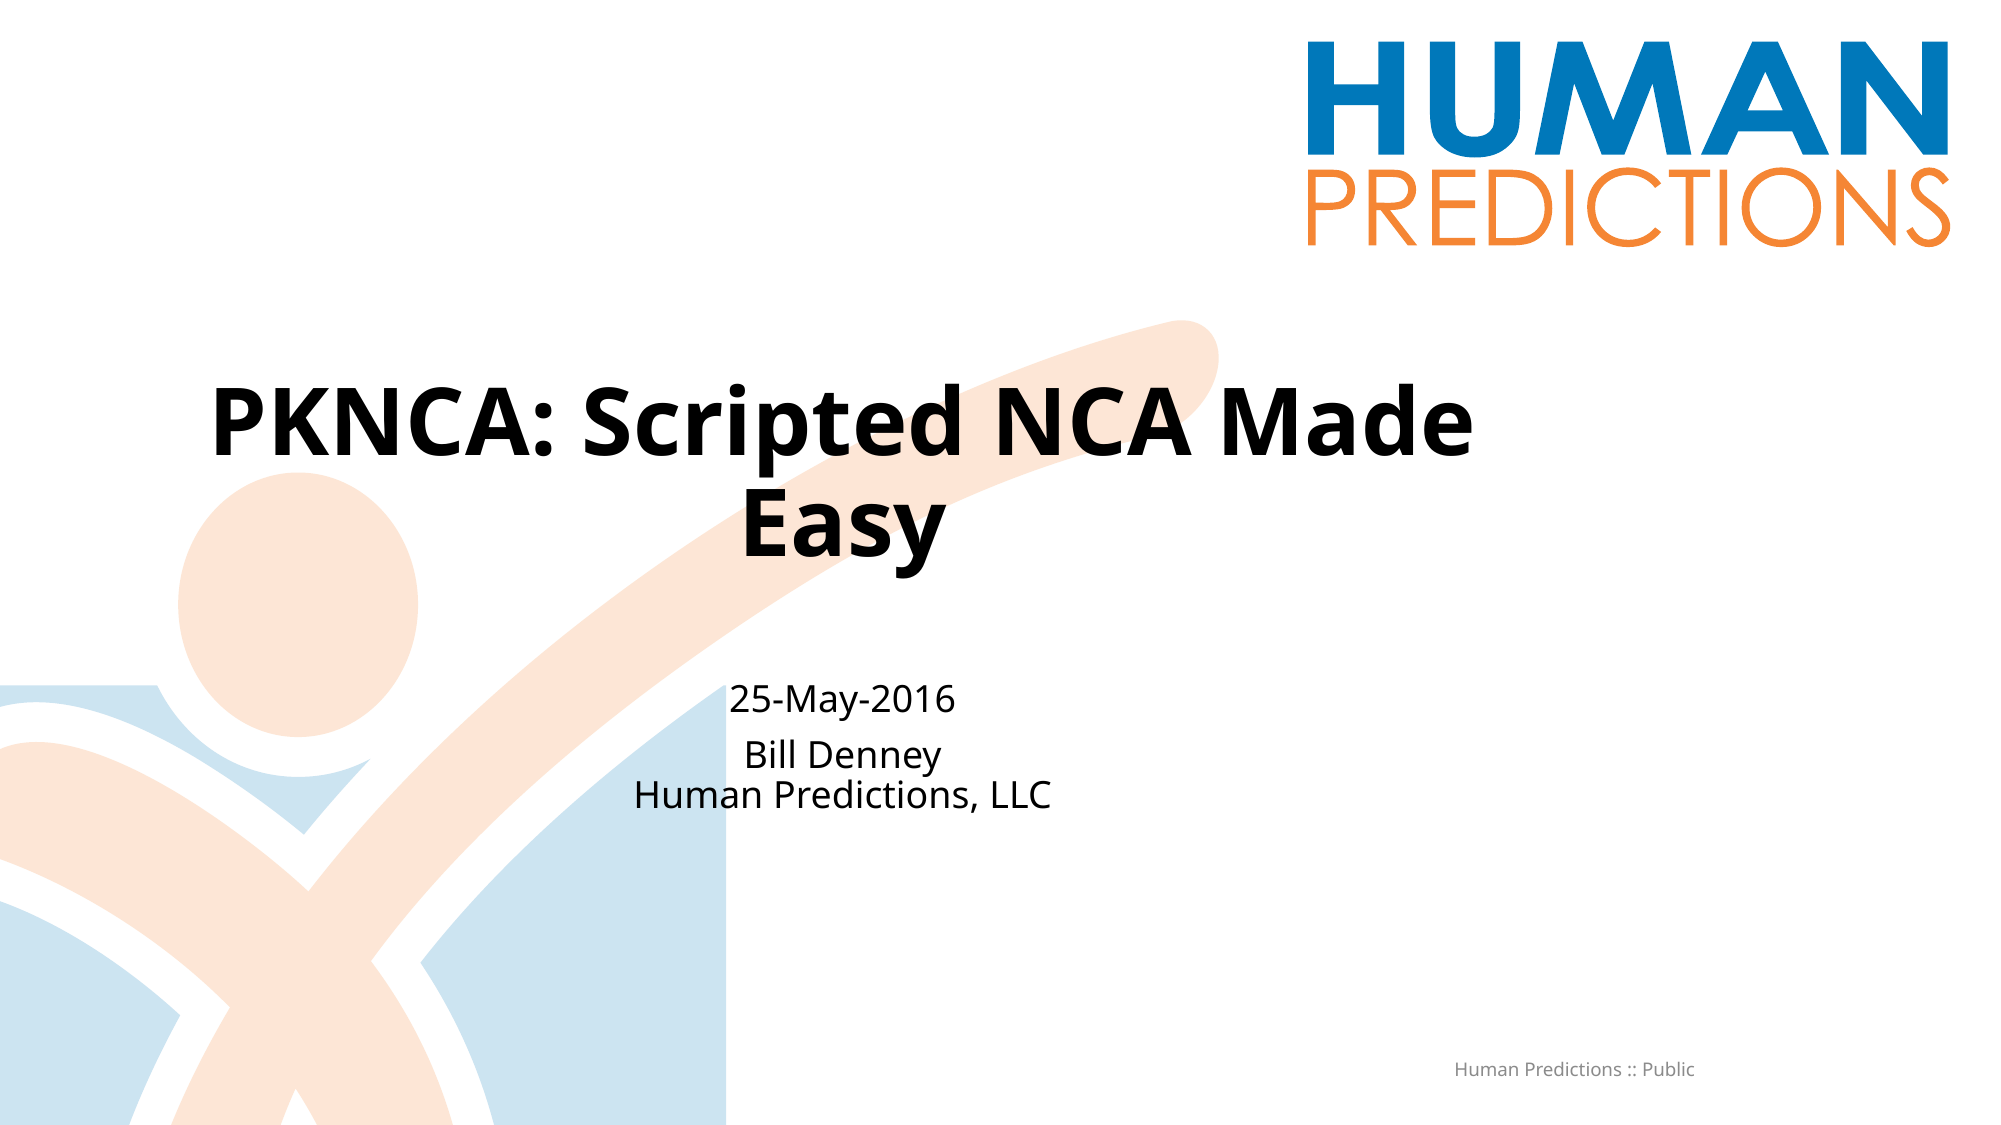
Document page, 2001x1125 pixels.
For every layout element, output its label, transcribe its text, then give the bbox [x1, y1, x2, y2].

title PKNCA: Scripted NCA Made Easy [92, 192, 1593, 585]
subtitle 25-May-2016 Bill Denney Human Predictions, LLC [92, 612, 1593, 885]
